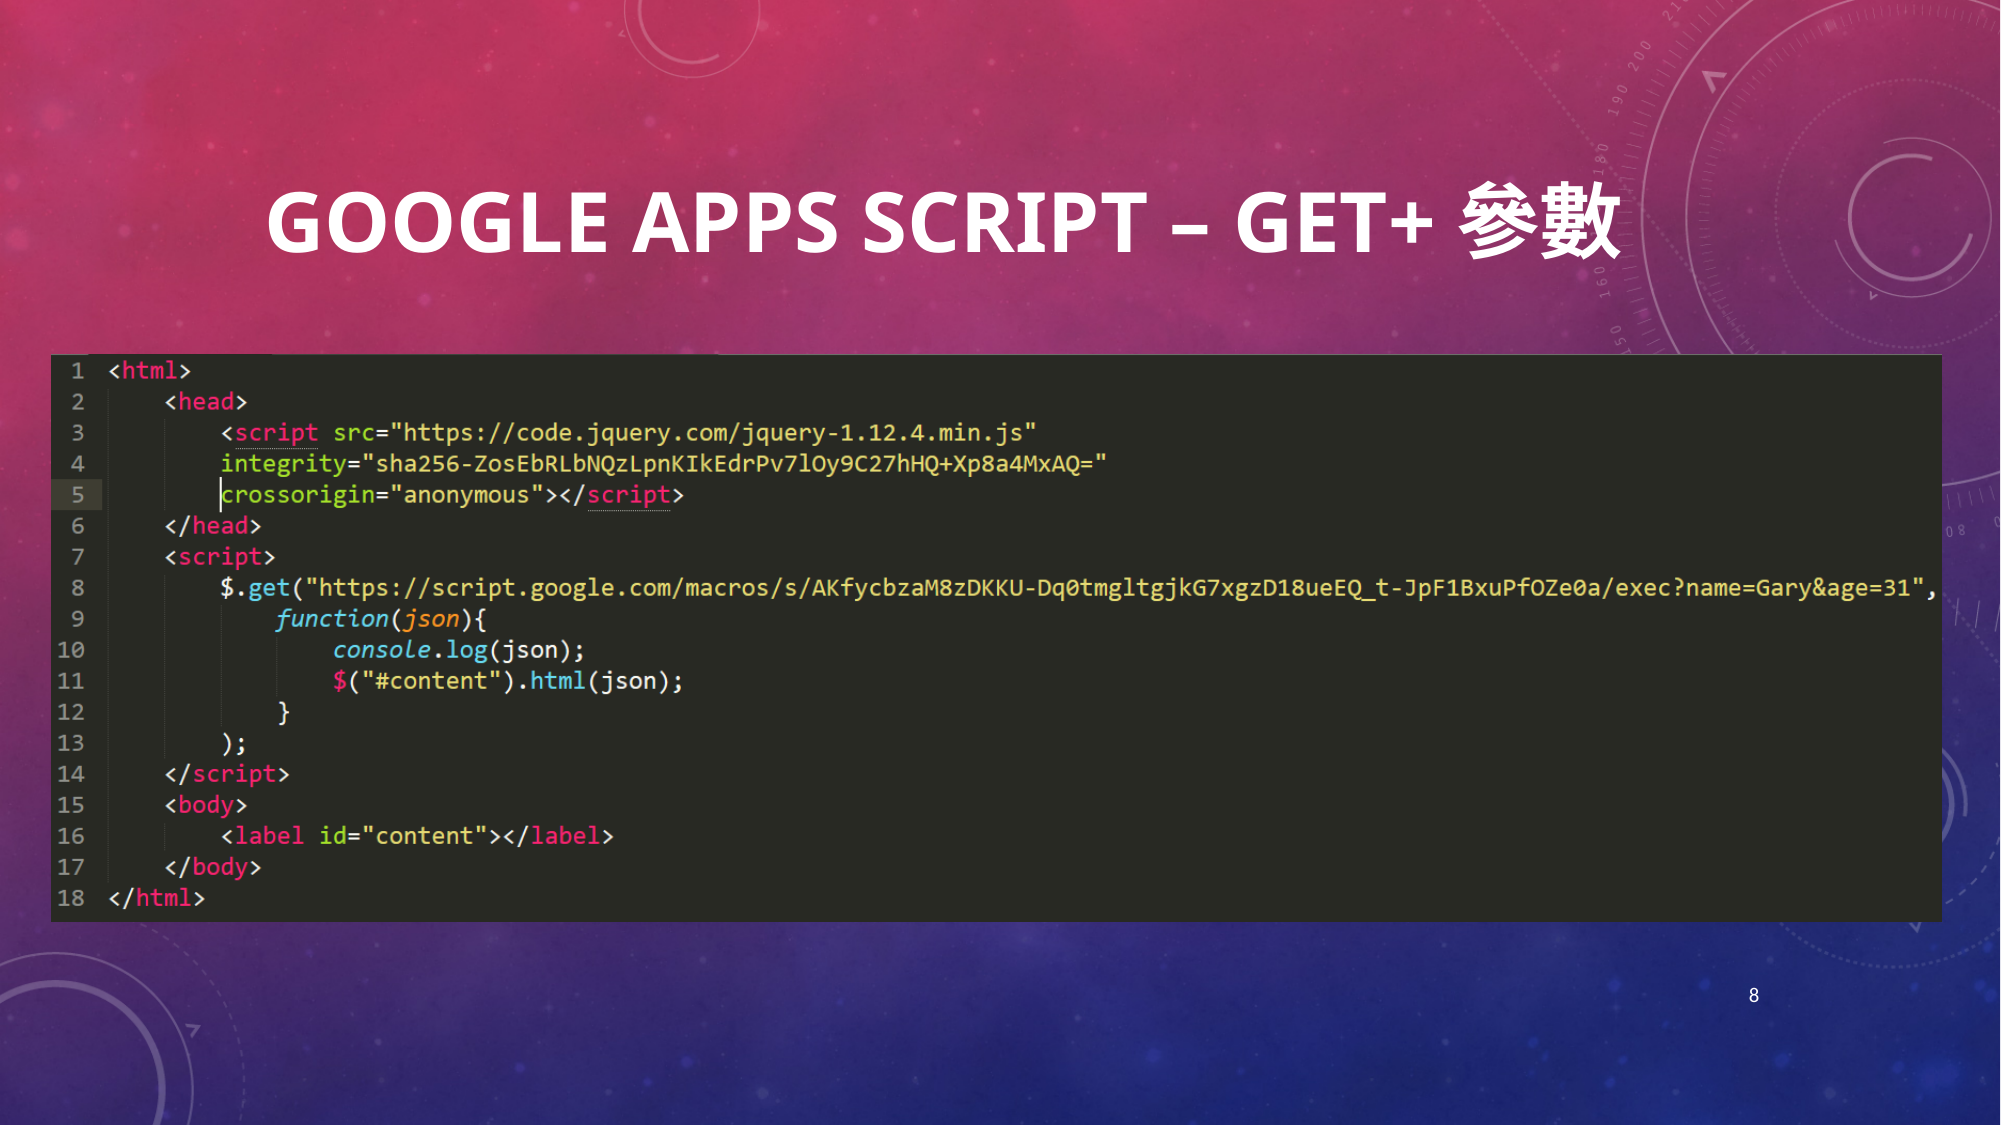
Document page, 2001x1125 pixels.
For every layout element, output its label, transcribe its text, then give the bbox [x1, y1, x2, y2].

slide_number 8 [1684, 963, 1775, 1025]
picture [0, 0, 2001, 1125]
title Google apps script – Get+參數 [112, 99, 1775, 339]
